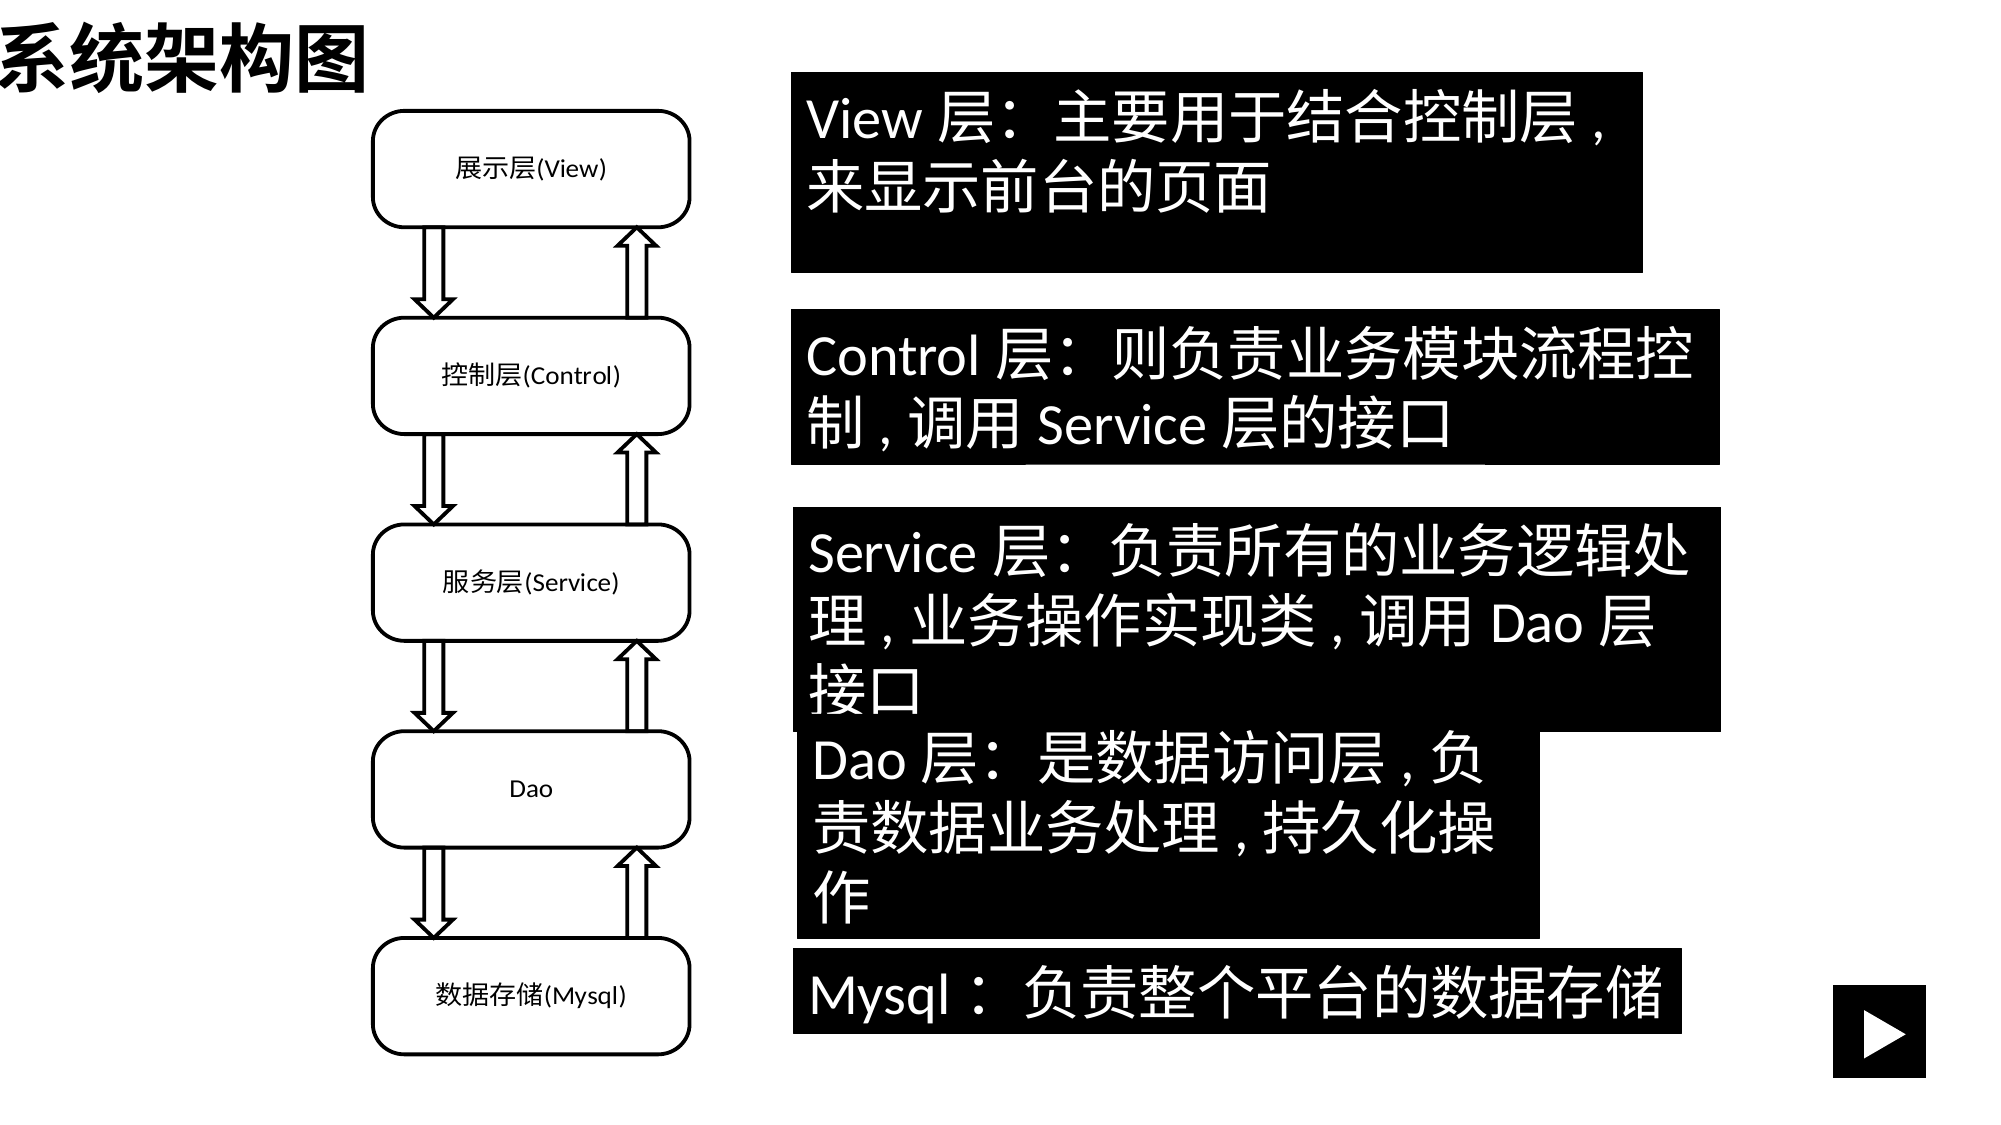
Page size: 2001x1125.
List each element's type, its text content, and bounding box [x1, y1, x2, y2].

text_box 系统架构图 [0, 3, 1151, 154]
text_box View层：主要用于结合控制层,来显示前台的页面 [791, 72, 1643, 273]
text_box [1833, 985, 1926, 1079]
text_box Mysql：负责整个平台的数据存储 [793, 948, 1682, 1034]
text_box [367, 105, 694, 1059]
text_box Dao层：是数据访问层,负责数据业务处理,持久化操作 [797, 713, 1540, 939]
text_box Control层：则负责业务模块流程控制,调用Service层的接口 [791, 309, 1719, 464]
text_box Service层：负责所有的业务逻辑处理,业务操作实现类,调用Dao层接口 [793, 507, 1721, 732]
